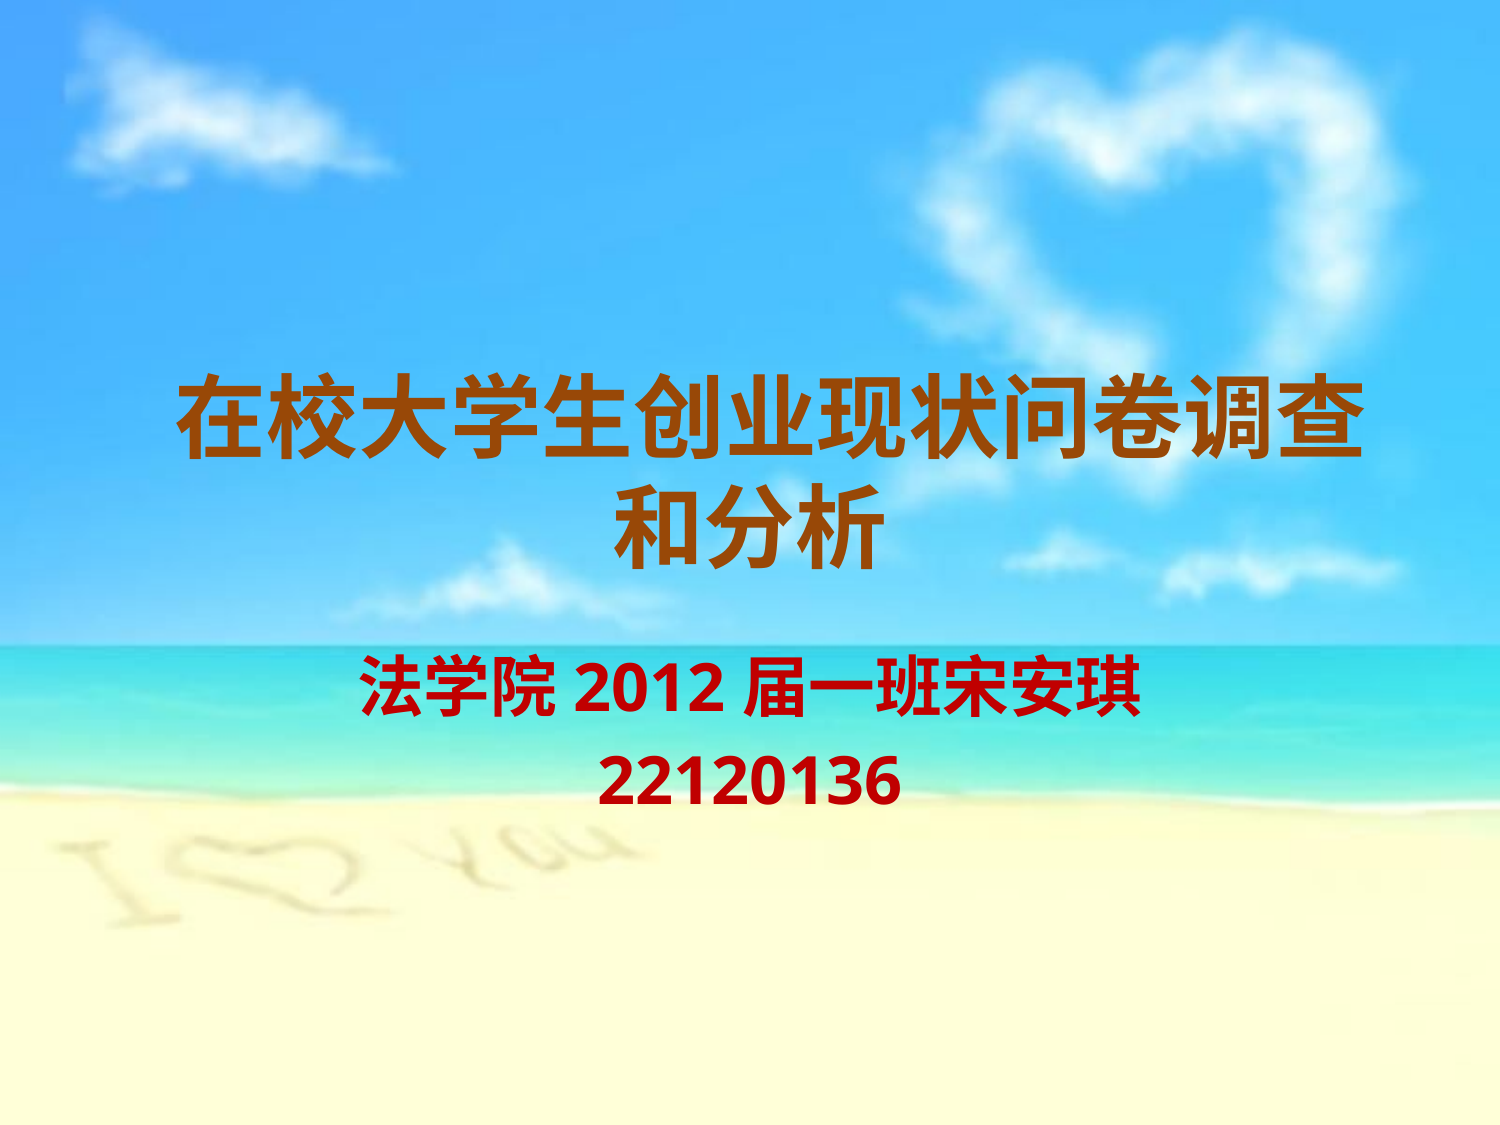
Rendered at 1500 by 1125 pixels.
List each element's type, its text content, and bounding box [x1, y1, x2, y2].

subtitle 法学院2012届一班宋安琪 22120136 [225, 637, 1275, 925]
picture [0, 0, 1500, 1125]
title 在校大学生创业现状问卷调查和分析 [112, 349, 1388, 591]
